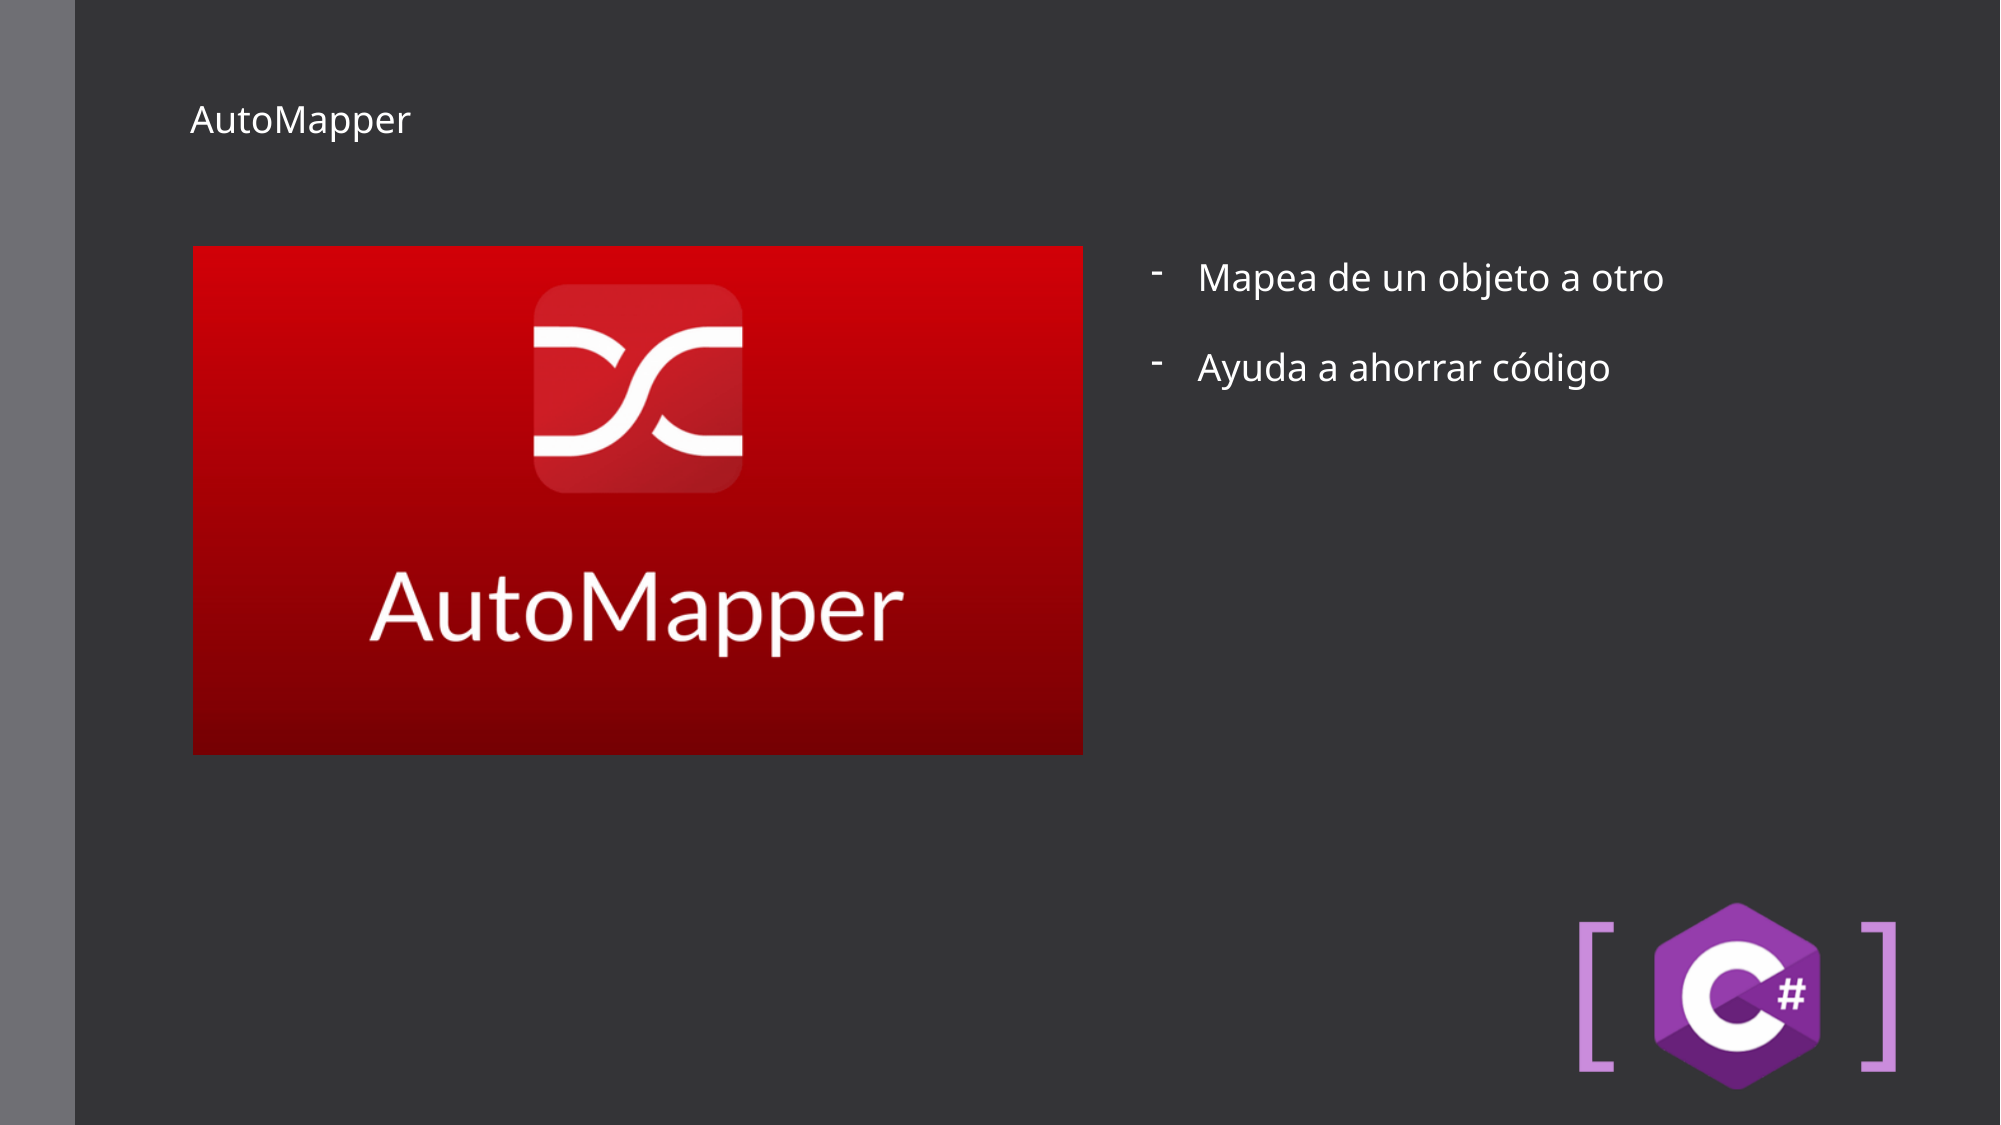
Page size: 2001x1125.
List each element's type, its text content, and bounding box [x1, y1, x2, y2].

picture [193, 245, 1084, 755]
picture [1475, 836, 2000, 1125]
text_box AutoMapper [175, 89, 1621, 149]
text_box Mapea de un objeto a otro Ayuda a ahorrar código [1135, 246, 1844, 486]
